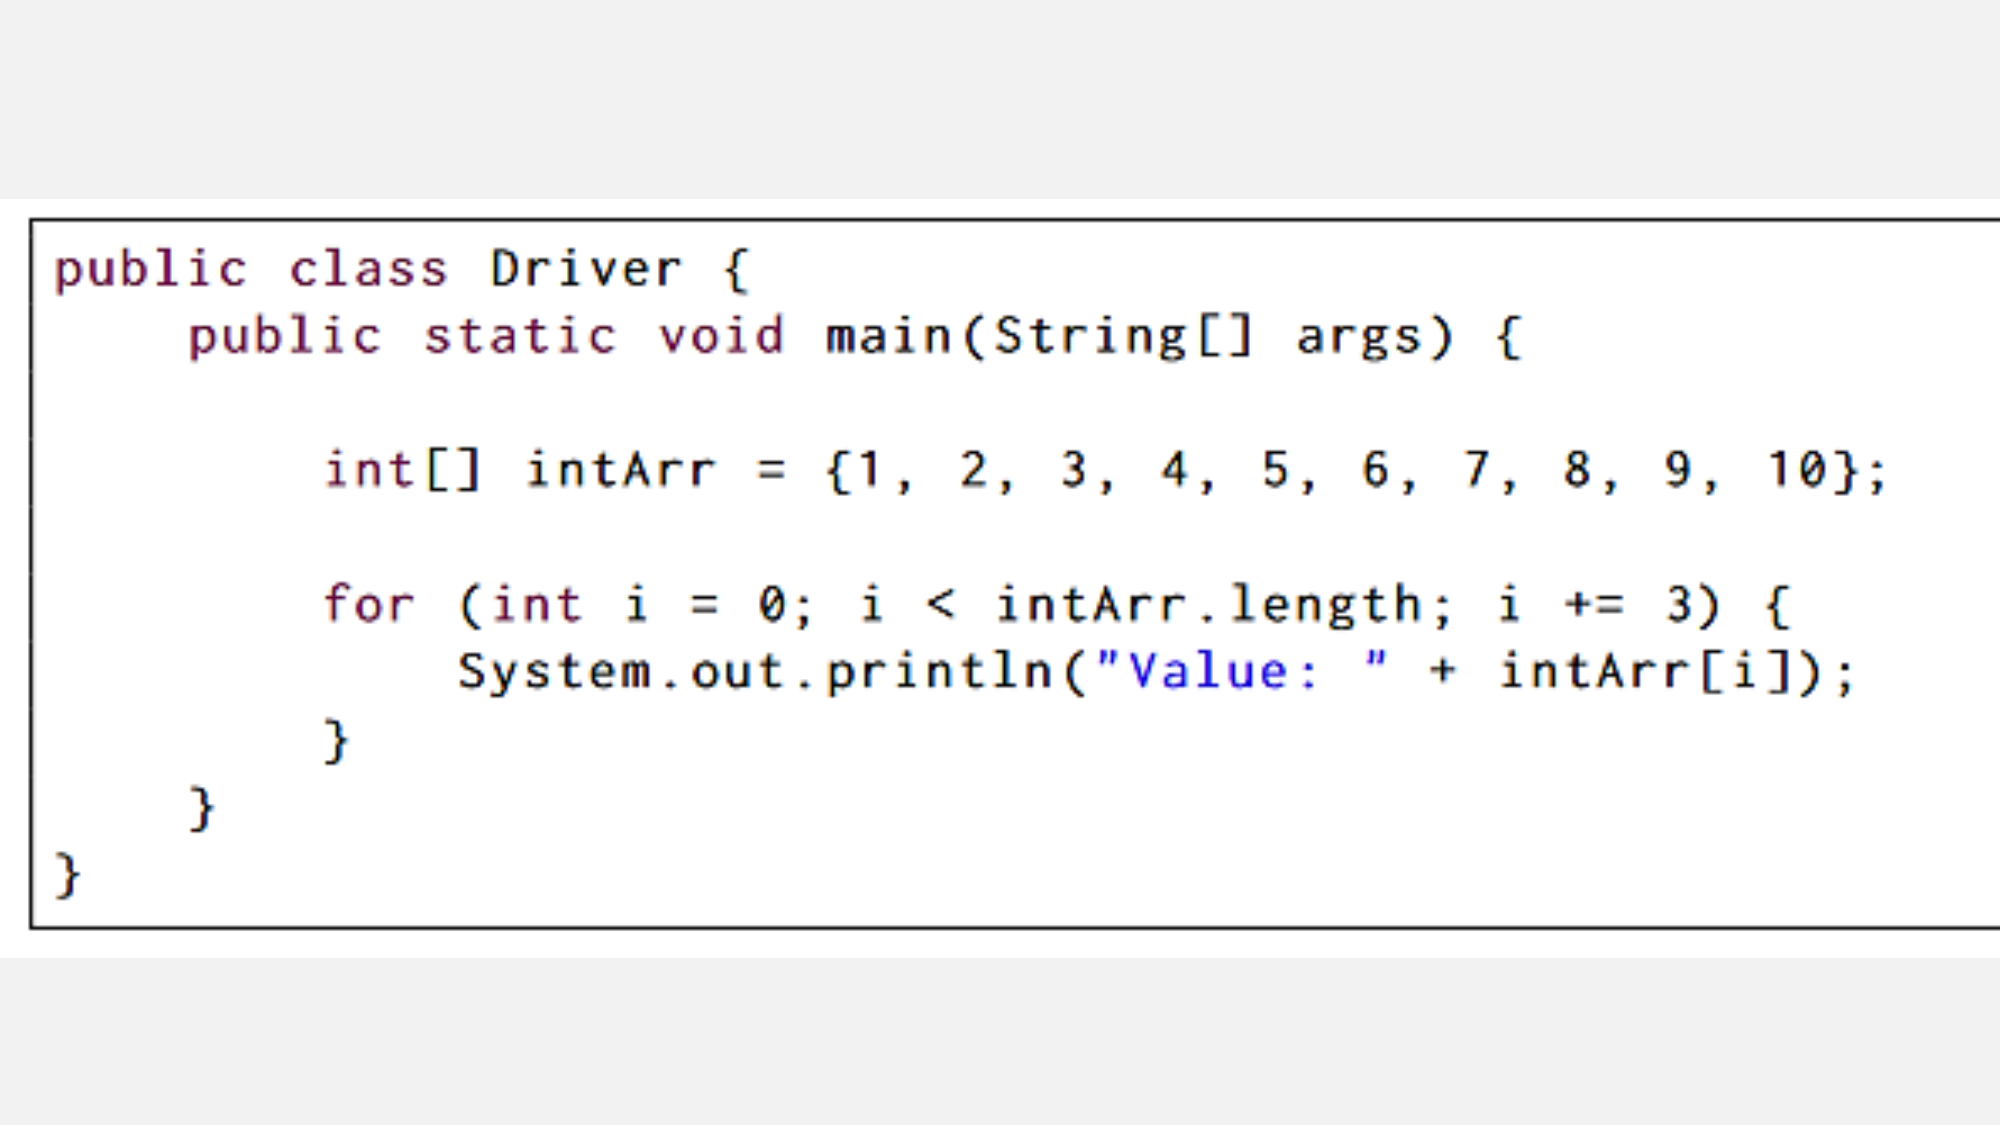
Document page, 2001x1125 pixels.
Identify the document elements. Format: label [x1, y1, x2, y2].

list [0, 199, 2000, 958]
